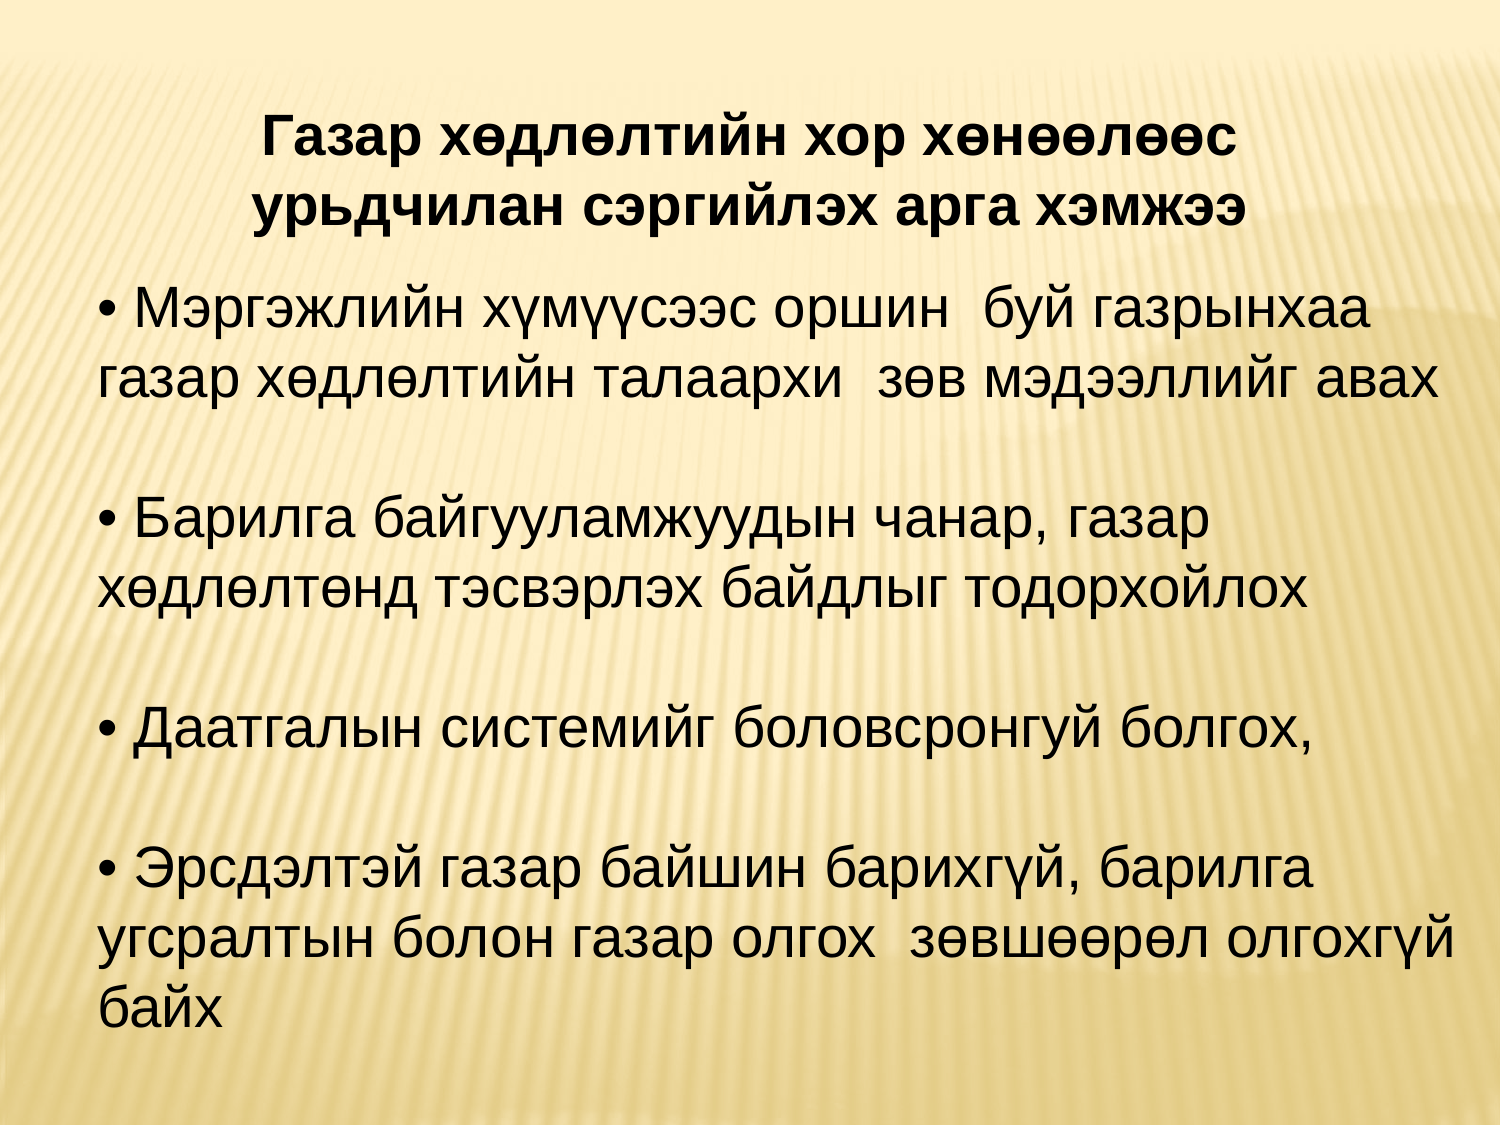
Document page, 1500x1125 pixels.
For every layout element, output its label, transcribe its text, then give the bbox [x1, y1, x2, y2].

text_box • Мэргэжлийн хүмүүсээс оршин буй газрынхаа газар хөдлөлтийн талаархи зөв мэдээллийг авах • Барилга байгууламжуудын чанар, газар хөдлөлтөнд тэсвэрлэх байдлыг тодорхойлох • Даатгалын системийг боловсронгуй болгох, • Эрсдэлтэй газар байшин барихгүй, барилга угсралтын болон газар олгох зөвшөөрөл олгохгүй байх [82, 261, 1500, 1047]
text_box Газар хөдлөлтийн хор хөнөөлөөс урьдчилан сэргийлэх арга хэмжээ [194, 89, 1306, 245]
